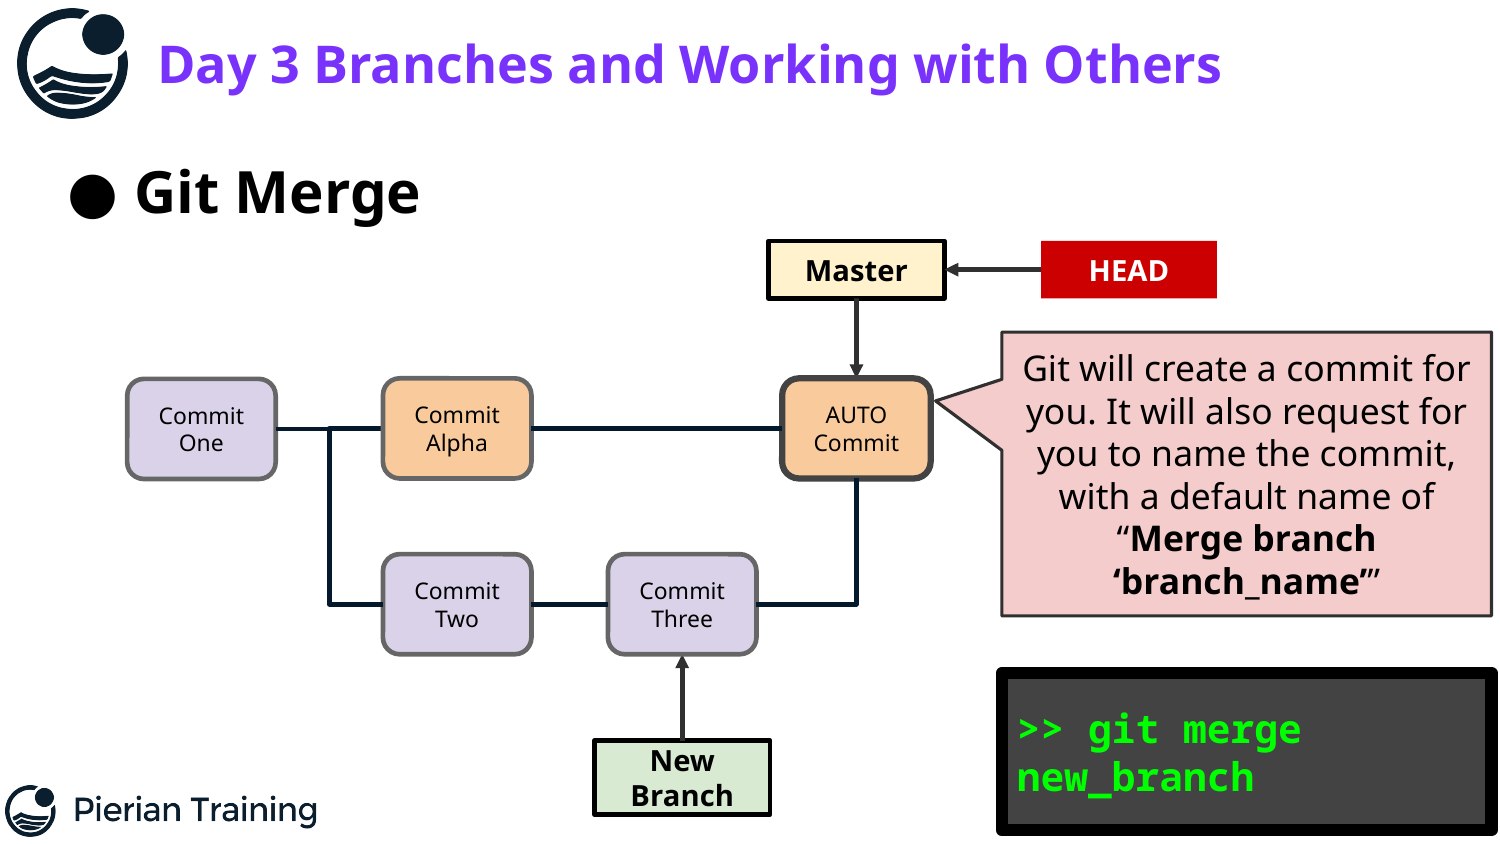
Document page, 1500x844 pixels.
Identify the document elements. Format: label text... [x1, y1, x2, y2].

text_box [275, 435, 384, 605]
text_box Commit Three [607, 554, 757, 655]
text_box New Branch [594, 740, 771, 815]
text_box Master [768, 240, 945, 299]
picture [16, 8, 128, 120]
text_box Commit Two [382, 554, 532, 655]
picture [4, 785, 318, 837]
text_box >> git merge new_branch [1001, 673, 1492, 830]
text_box AUTO Commit [782, 378, 931, 479]
text_box HEAD [1041, 240, 1217, 299]
text_box Git Merge [44, 140, 1432, 241]
text_box Git will create a commit for you. It will also request for you to name the commit, with a default name of “Merge branch ‘branch_name’” [935, 332, 1492, 616]
text_box Commit Alpha [382, 378, 532, 479]
text_box Day 3 Branches and Working with Others [142, 16, 1403, 110]
text_box Commit One [127, 378, 276, 479]
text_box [756, 478, 857, 605]
